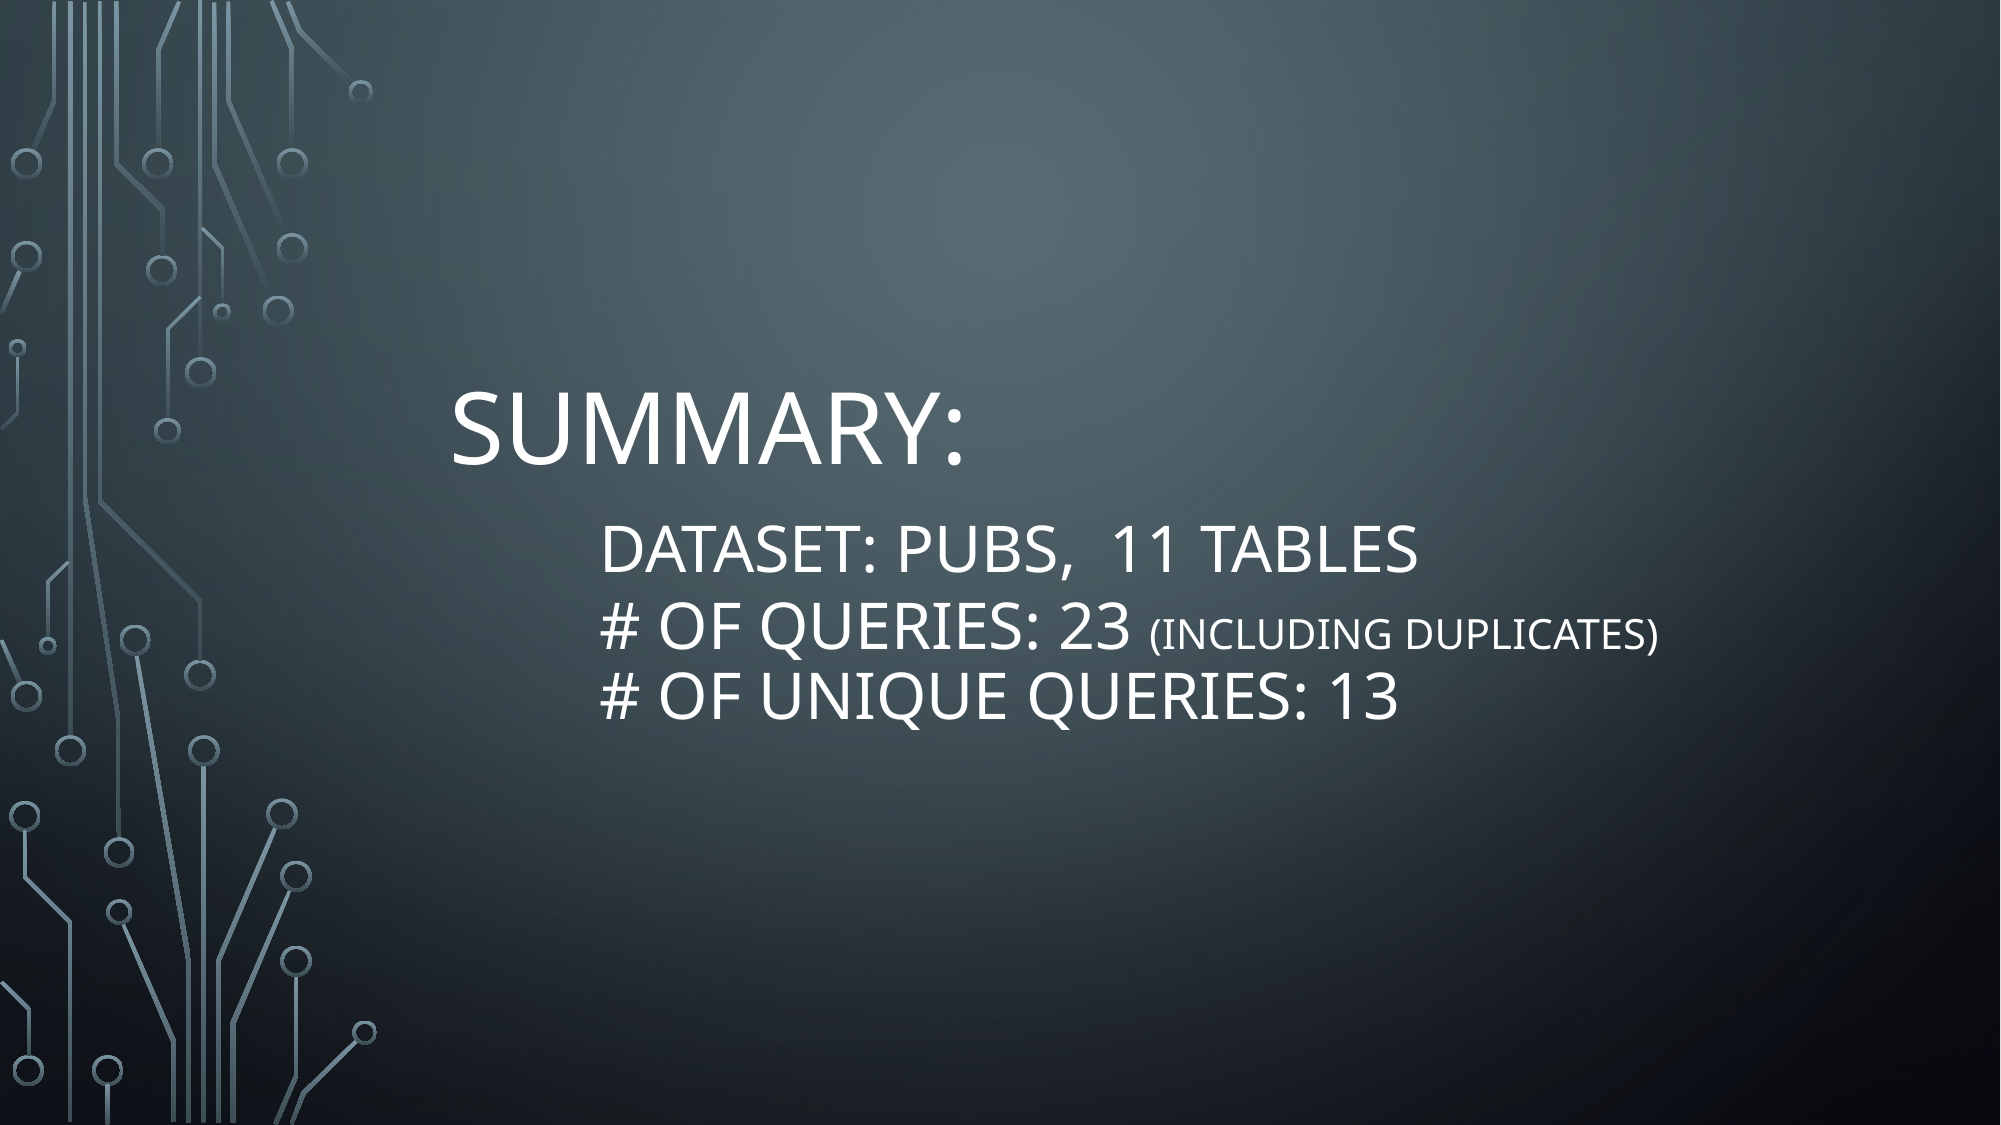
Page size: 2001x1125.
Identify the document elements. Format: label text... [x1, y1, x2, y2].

title Summary: Dataset: PUBS, 11 tables # of Queries: 23 (Including DUPLICATEs) # of UNIQUE Queries: 13 [434, 351, 1846, 861]
